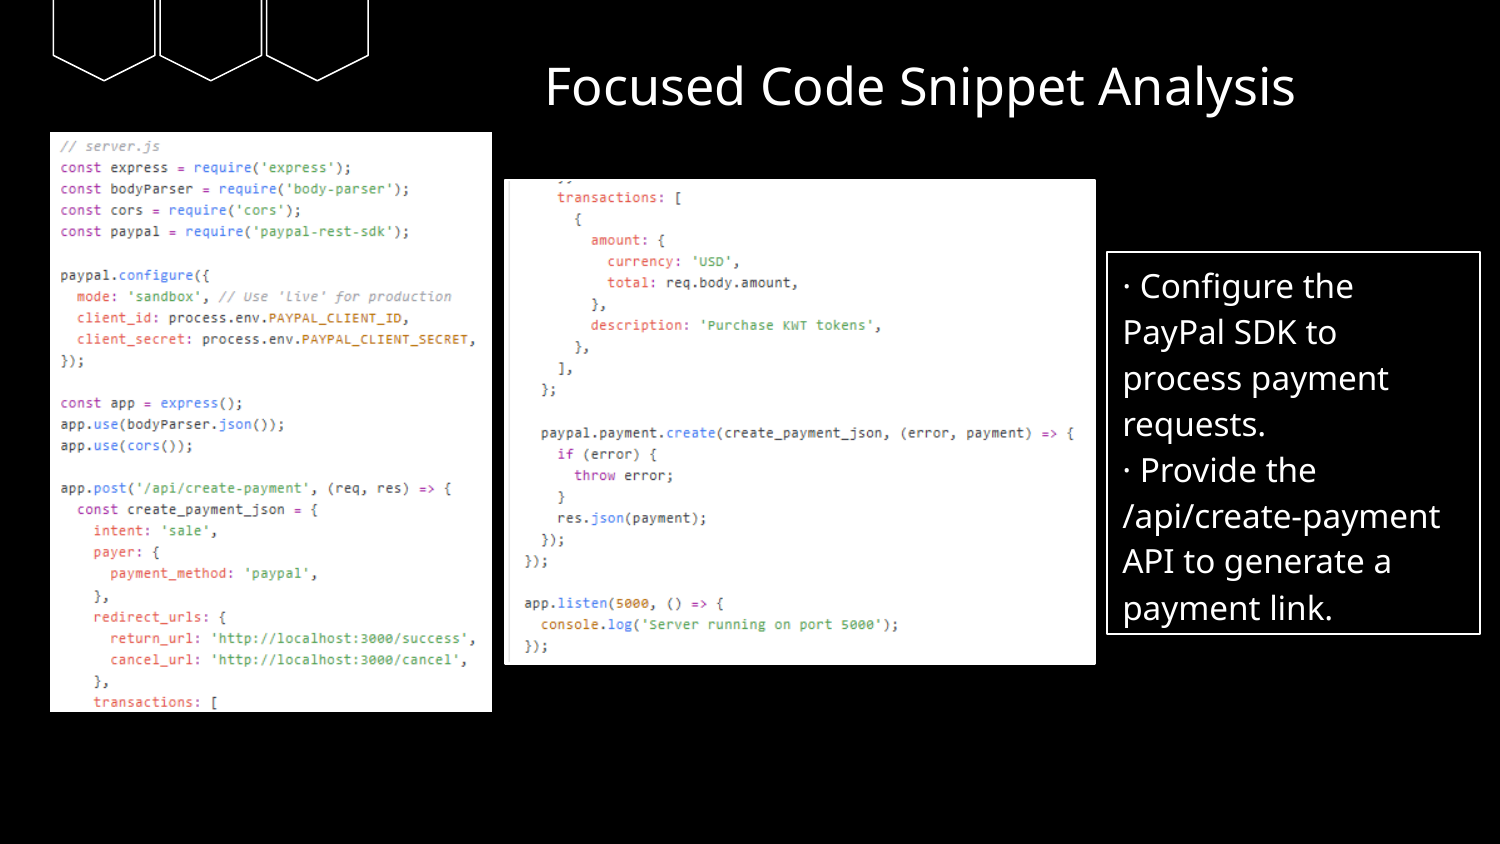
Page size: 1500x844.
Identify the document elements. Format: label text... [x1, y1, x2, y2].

picture [49, 131, 493, 713]
picture [505, 180, 1095, 663]
title Focused Code Snippet Analysis [301, 37, 1500, 132]
text_box · Configure the PayPal SDK to process payment requests. · Provide the /api/create-payment API to generate a payment link. [1107, 252, 1481, 634]
